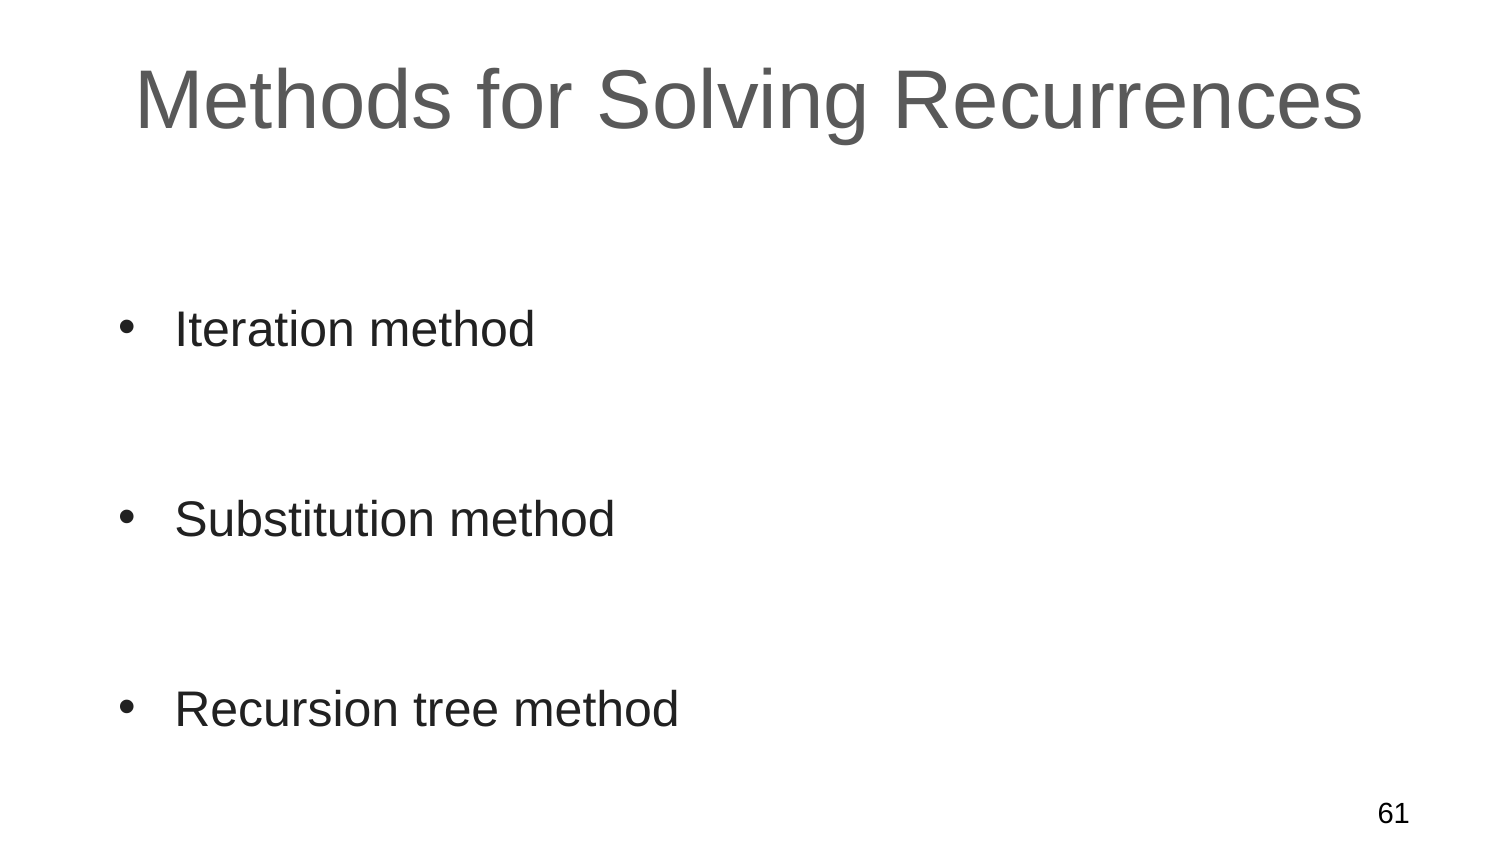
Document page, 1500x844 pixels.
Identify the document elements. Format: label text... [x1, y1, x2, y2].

text_box [1074, 787, 1425, 827]
title Methods for Solving Recurrences [103, 33, 1397, 157]
list Iteration method Substitution method Recursion tree method Master method [103, 168, 1397, 570]
